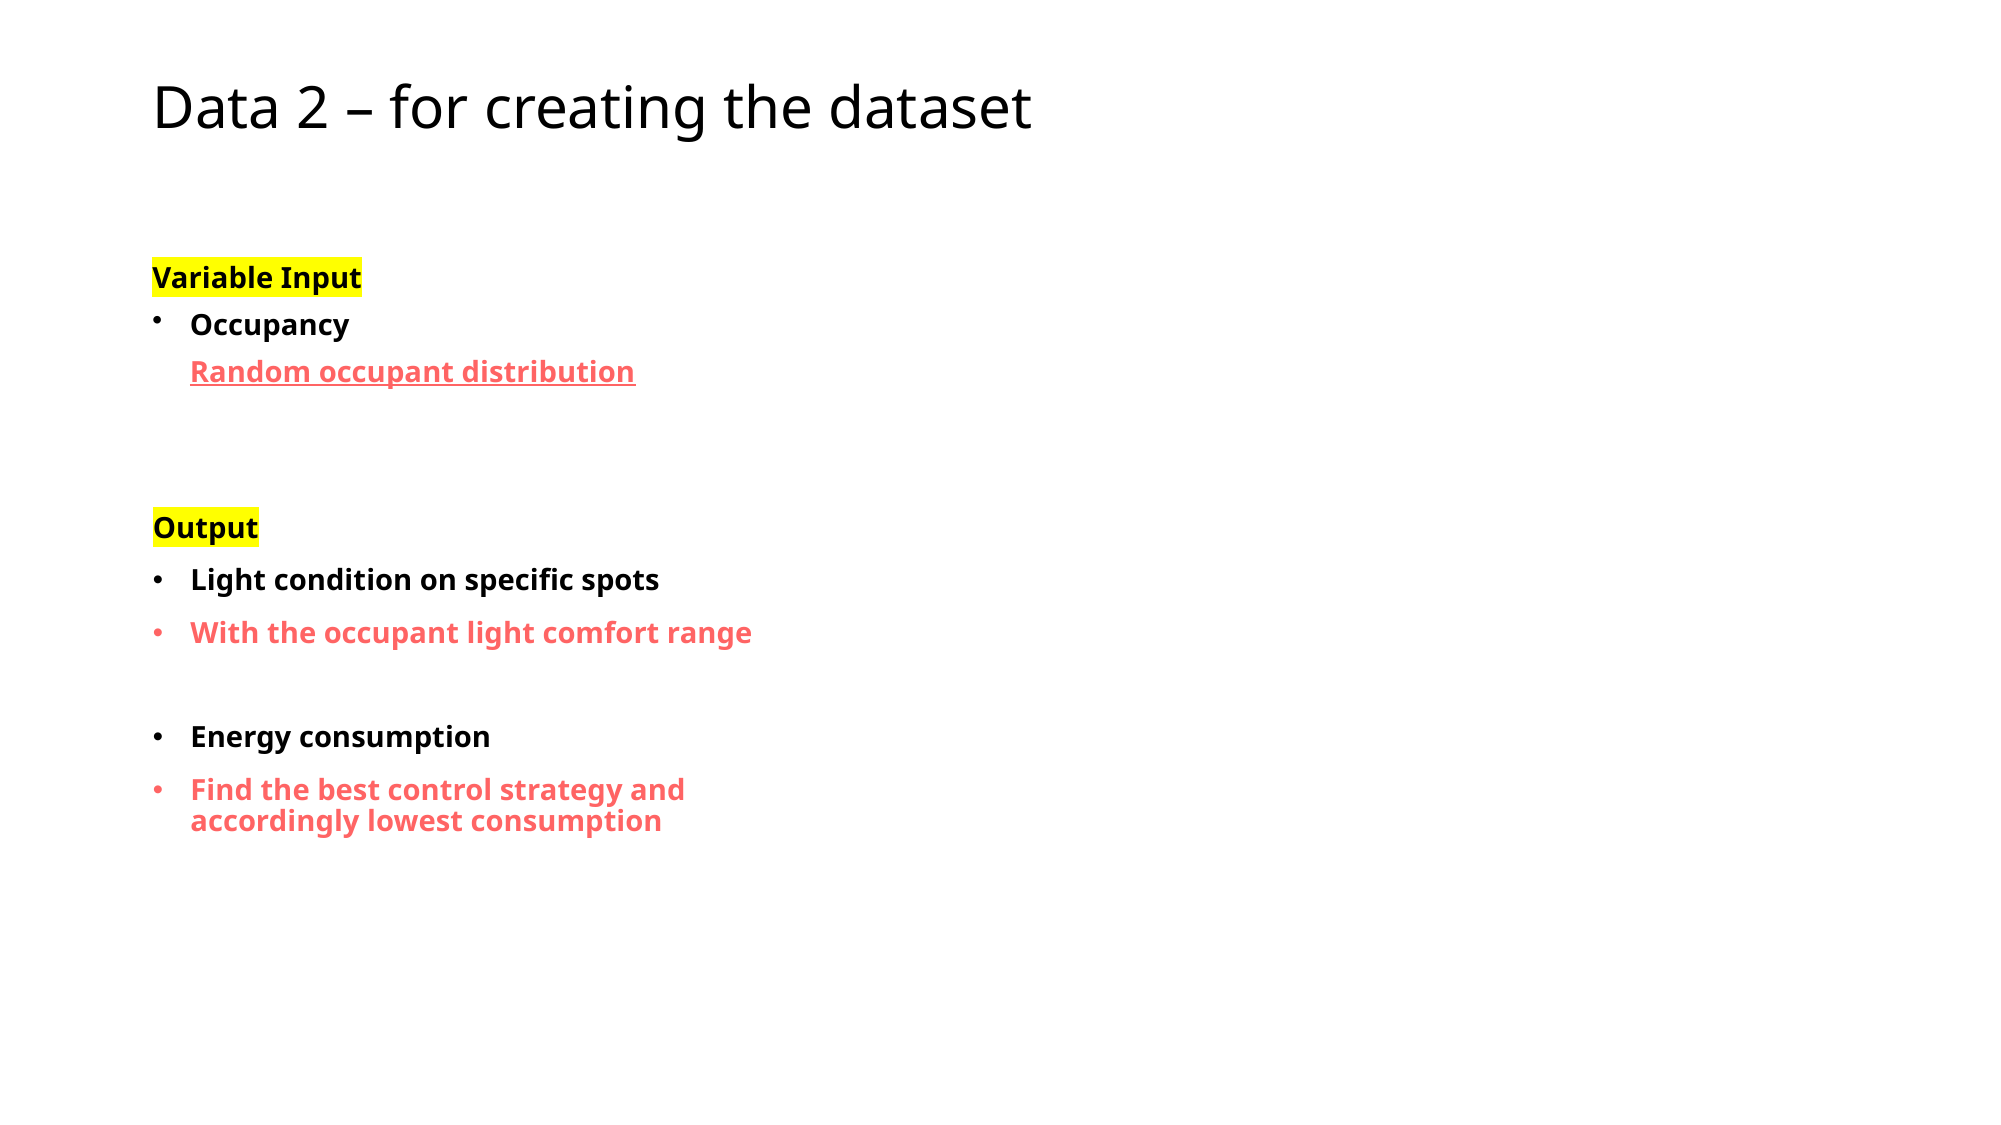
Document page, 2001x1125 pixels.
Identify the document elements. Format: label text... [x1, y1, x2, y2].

text_box Output Light condition on specific spots With the occupant light comfort range Energy consumption Find the best control strategy and accordingly lowest consumption [137, 505, 874, 876]
title Data 2 – for creating the dataset [137, 59, 1863, 161]
text_box Variable Input​ Occupancy​ Random occupant distribution [137, 239, 758, 396]
